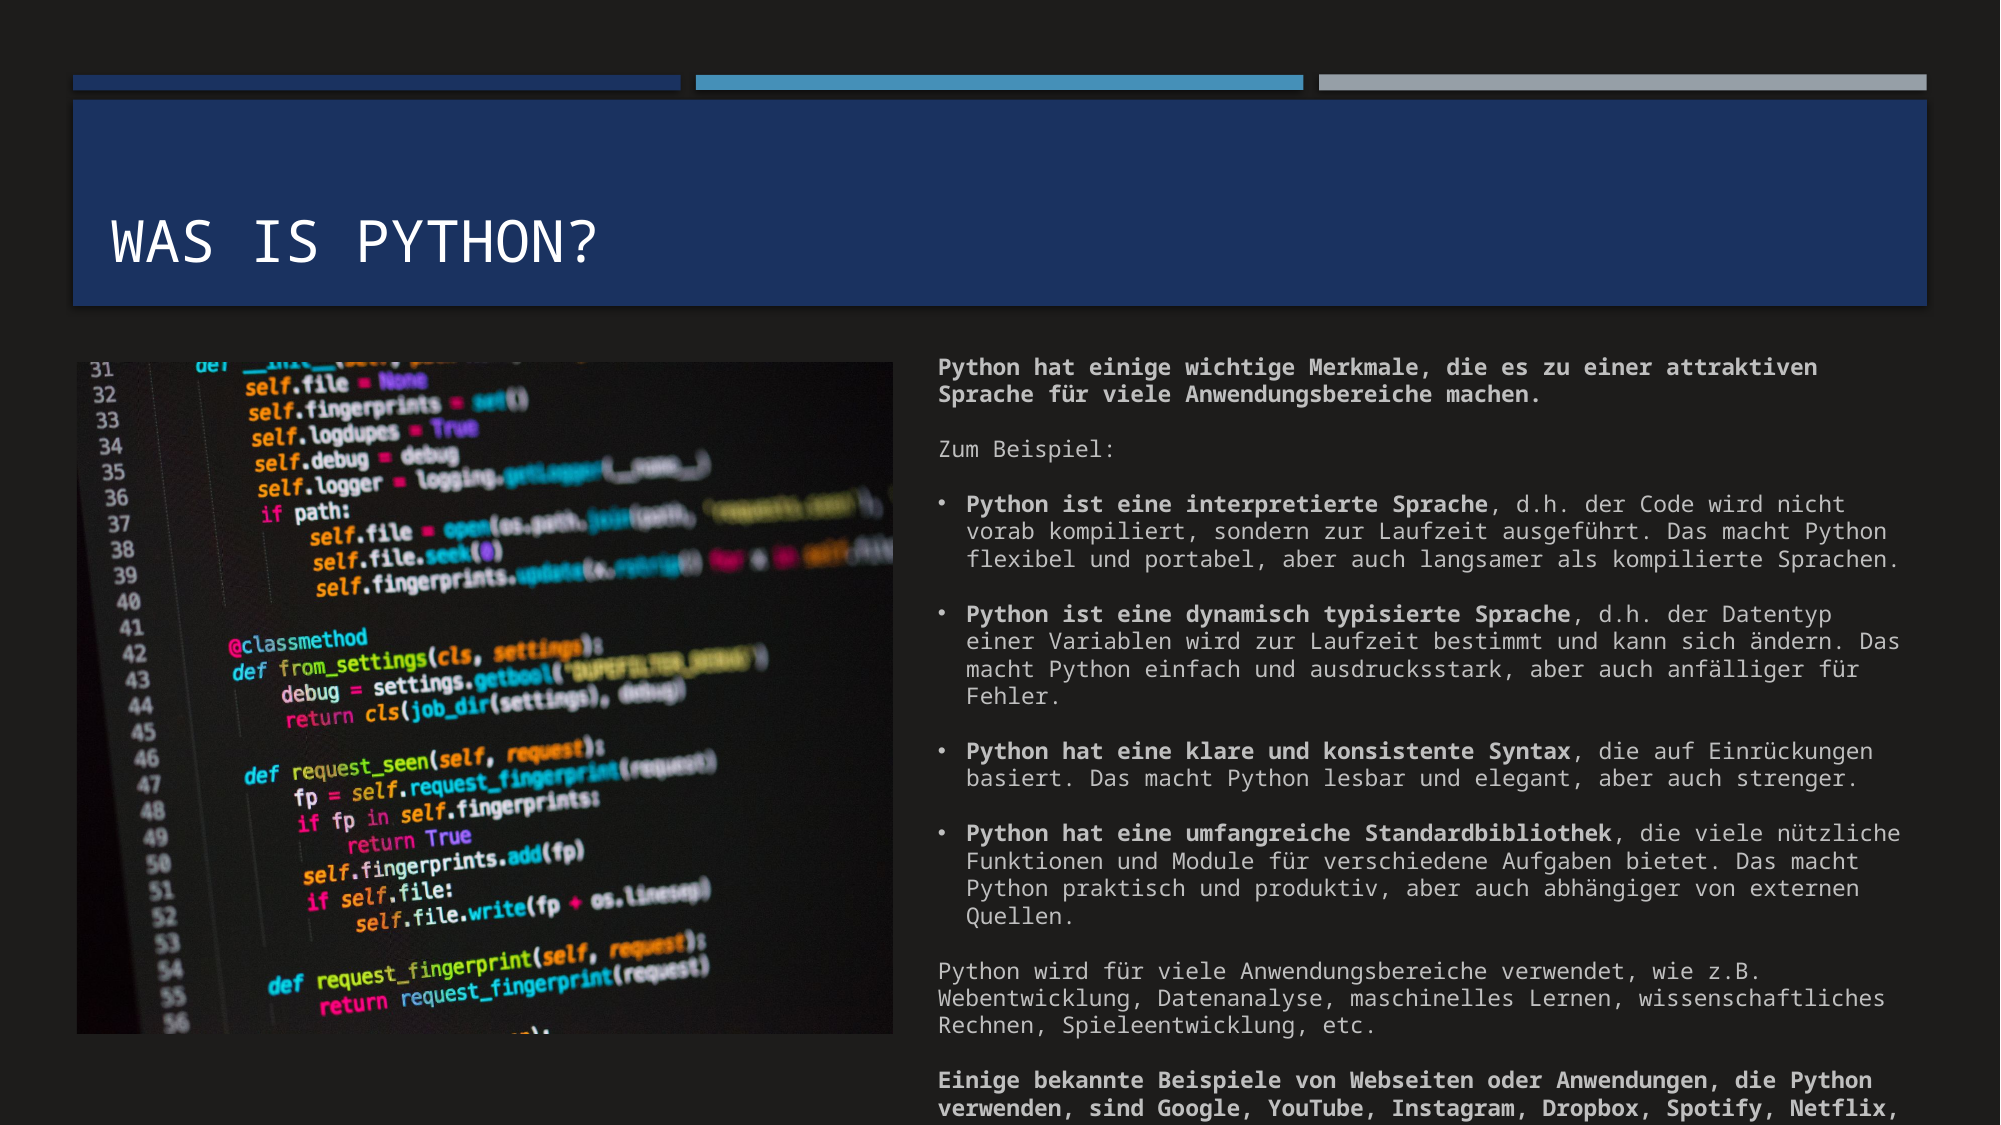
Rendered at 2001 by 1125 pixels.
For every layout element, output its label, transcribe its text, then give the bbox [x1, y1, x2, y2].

title Was is Python? [95, 119, 1905, 282]
text_box Python hat einige wichtige Merkmale, die es zu einer attraktiven Sprache für viele Anwendungsbereiche machen. Zum Beispiel: Python ist eine interpretierte Sprache, d.h. der Code wird nicht vorab kompiliert, sondern zur Laufzeit ausgeführt. Das macht Python flexibel und portabel, aber auch langsamer als kompilierte Sprachen. Python ist eine dynamisch typisierte Sprache, d.h. der Datentyp einer Variablen wird zur Laufzeit bestimmt und kann sich ändern. Das macht Python einfach und ausdrucksstark, aber auch anfälliger für Fehler. Python hat eine klare und konsistente Syntax, die auf Einrückungen basiert. Das macht Python lesbar und elegant, aber auch strenger. Python hat eine umfangreiche Standardbibliothek, die viele nützliche Funktionen und Module für verschiedene Aufgaben bietet. Das macht Python praktisch und produktiv, aber auch abhängiger von externen Quellen. Python wird für viele Anwendungsbereiche verwendet, wie z.B. Webentwicklung, Datenanalyse, maschinelles Lernen, wissenschaftliches Rechnen, Spieleentwicklung, etc. Einige bekannte Beispiele von Webseiten oder Anwendungen, die Python verwenden, sind Google, YouTube, Instagram, Dropbox, Spotify, Netflix, etc. [923, 344, 1924, 1125]
picture [76, 361, 894, 1035]
